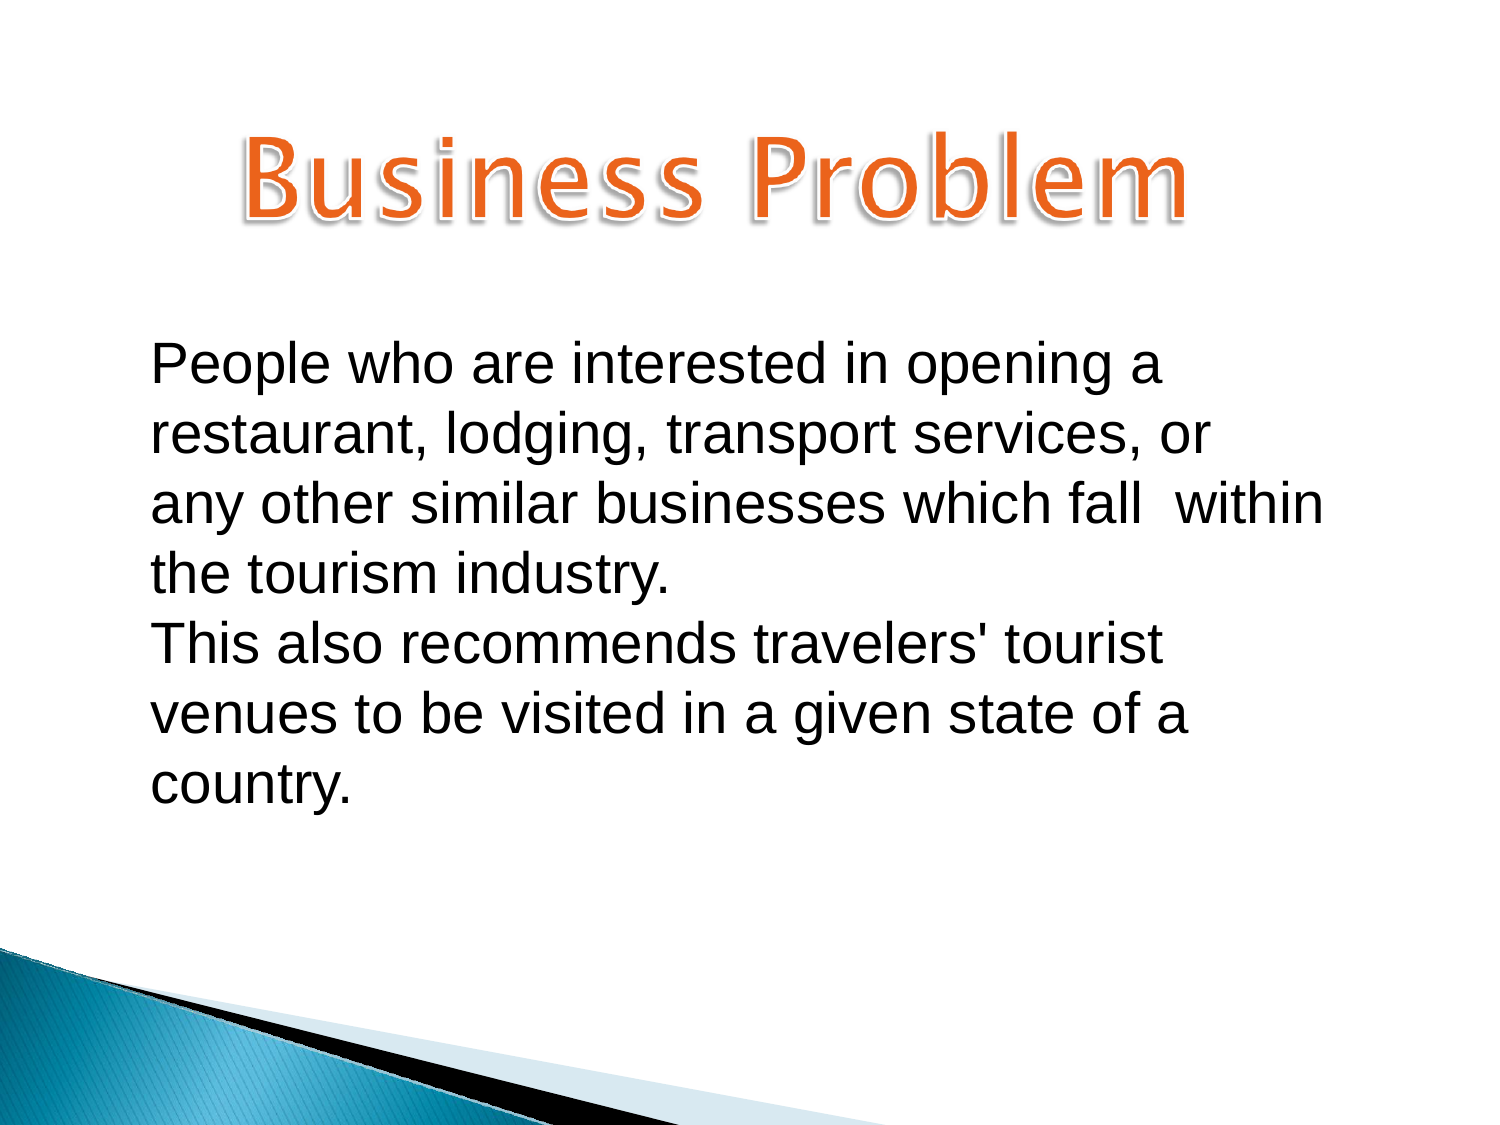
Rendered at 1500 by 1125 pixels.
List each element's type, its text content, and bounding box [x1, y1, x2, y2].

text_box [237, 128, 1189, 231]
text_box People who are interested in opening a restaurant, lodging, transport services, or any other similar businesses which fall within the tourism industry. This also recommends travelers' tourist venues to be visited in a given state of a country. [148, 323, 1337, 816]
picture [0, 948, 558, 1125]
